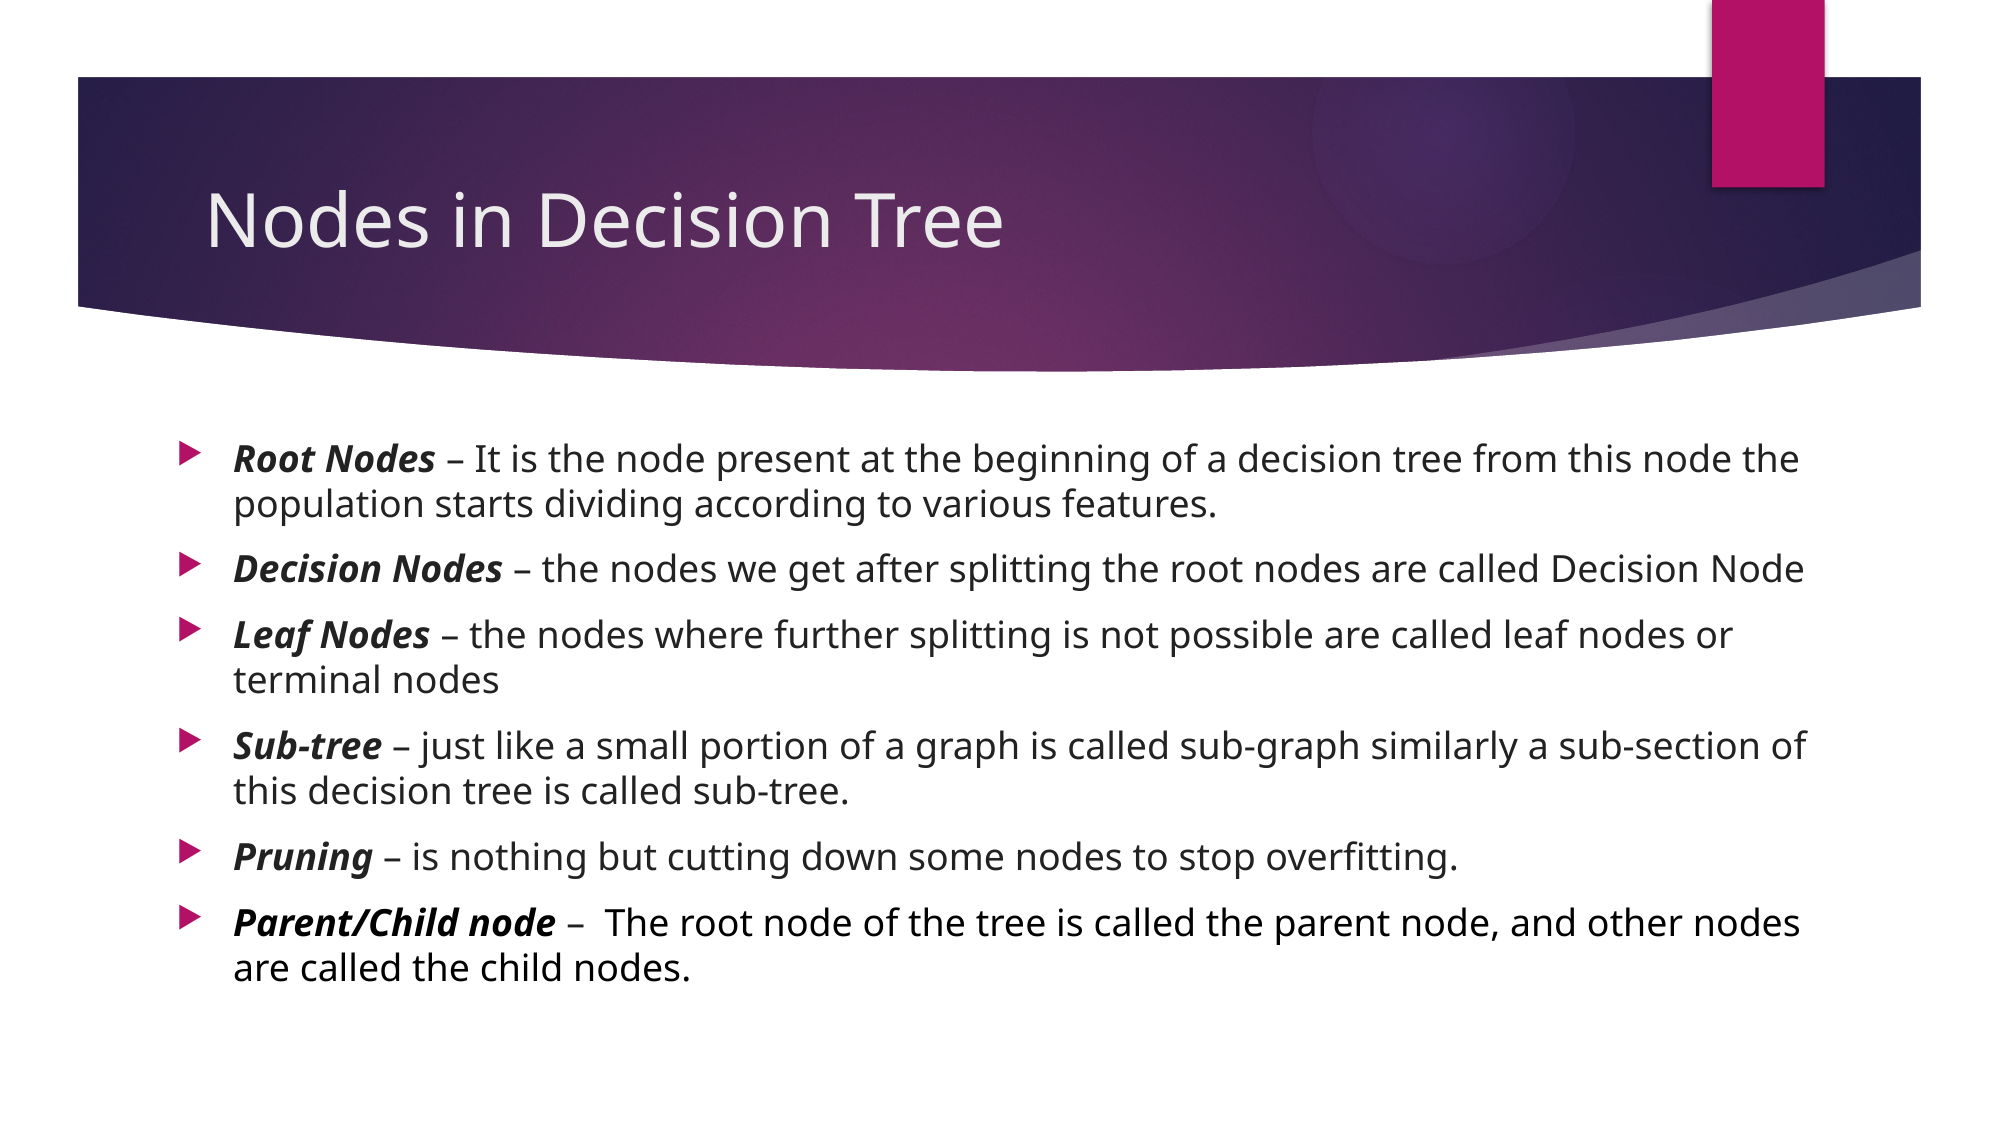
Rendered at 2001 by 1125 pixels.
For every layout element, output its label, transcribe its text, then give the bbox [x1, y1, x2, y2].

title Nodes in Decision Tree [189, 159, 1627, 276]
list Root Nodes – It is the node present at the beginning of a decision tree from this node the population starts dividing according to various features. Decision Nodes – the nodes we get after splitting the root nodes are called Decision Node Leaf Nodes – the nodes where further splitting is not possible are called leaf nodes or terminal nodes Sub-tree – just like a small portion of a graph is called sub-graph similarly a sub-section of this decision tree is called sub-tree. Pruning – is nothing but cutting down some nodes to stop overfitting. Parent/Child node – The root node of the tree is called the parent node, and other nodes are called the child nodes. [161, 427, 1865, 1059]
